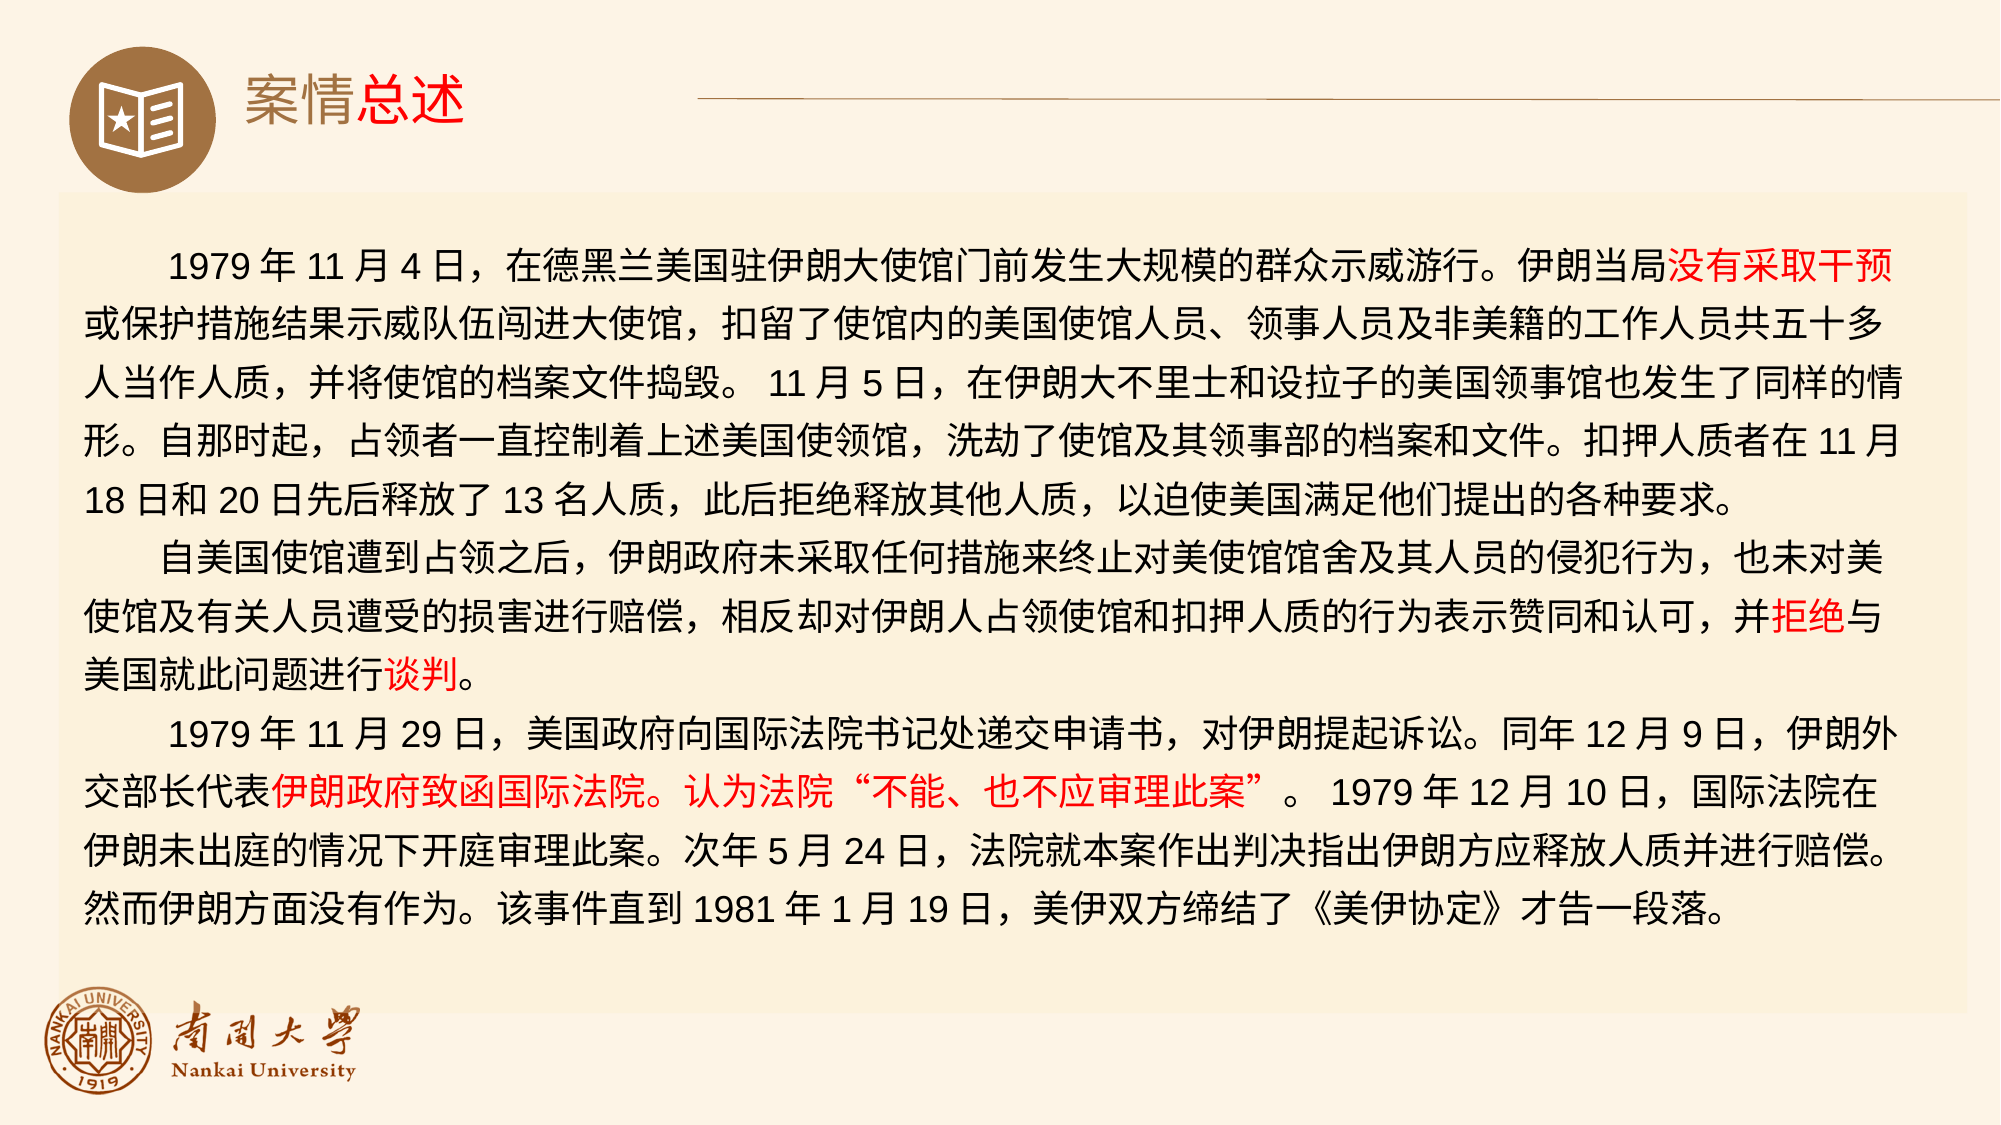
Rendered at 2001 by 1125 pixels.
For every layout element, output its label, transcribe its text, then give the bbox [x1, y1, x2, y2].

text_box [58, 191, 1968, 1014]
text_box 案情总述 [229, 57, 482, 139]
text_box 1979年11月4日，在德黑兰美国驻伊朗大使馆门前发生大规模的群众示威游行。伊朗当局没有采取干预或保护措施结果示威队伍闯进大使馆，扣留了使馆内的美国使馆人员、领事人员及非美籍的工作人员共五十多人当作人质，并将使馆的档案文件捣毁。11月5日，在伊朗大不里士和设拉子的美国领事馆也发生了同样的情形。自那时起，占领者一直控制着上述美国使领馆，洗劫了使馆及其领事部的档案和文件。扣押人质者在11月18日和20日先后释放了13名人质，此后拒绝释放其他人质，以迫使美国满足他们提出的各种要求。 自美国使馆遭到占领之后，伊朗政府未采取任何措施来终止对美使馆馆舍及其人员的侵犯行为，也未对美使馆及有关人员遭受的损害进行赔偿，相反却对伊朗人占领使馆和扣押人质的行为表示赞同和认可，并拒绝与美国就此问题进行谈判。 1979年11月29日，美国政府向国际法院书记处递交申请书，对伊朗提起诉讼。同年12月9日，伊朗外交部长代表伊朗政府致函国际法院。认为法院“不能、也不应审理此案”。1979年12月10日，国际法院在伊朗未出庭的情况下开庭审理此案。次年5月24日，法院就本案作出判决指出伊朗方应释放人质并进行赔偿。然而伊朗方面没有作为。该事件直到1981年1月19日，美伊双方缔结了《美伊协定》才告一段落。 [69, 221, 1924, 974]
picture [0, 0, 2001, 1125]
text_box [98, 82, 184, 158]
text_box [68, 45, 217, 191]
